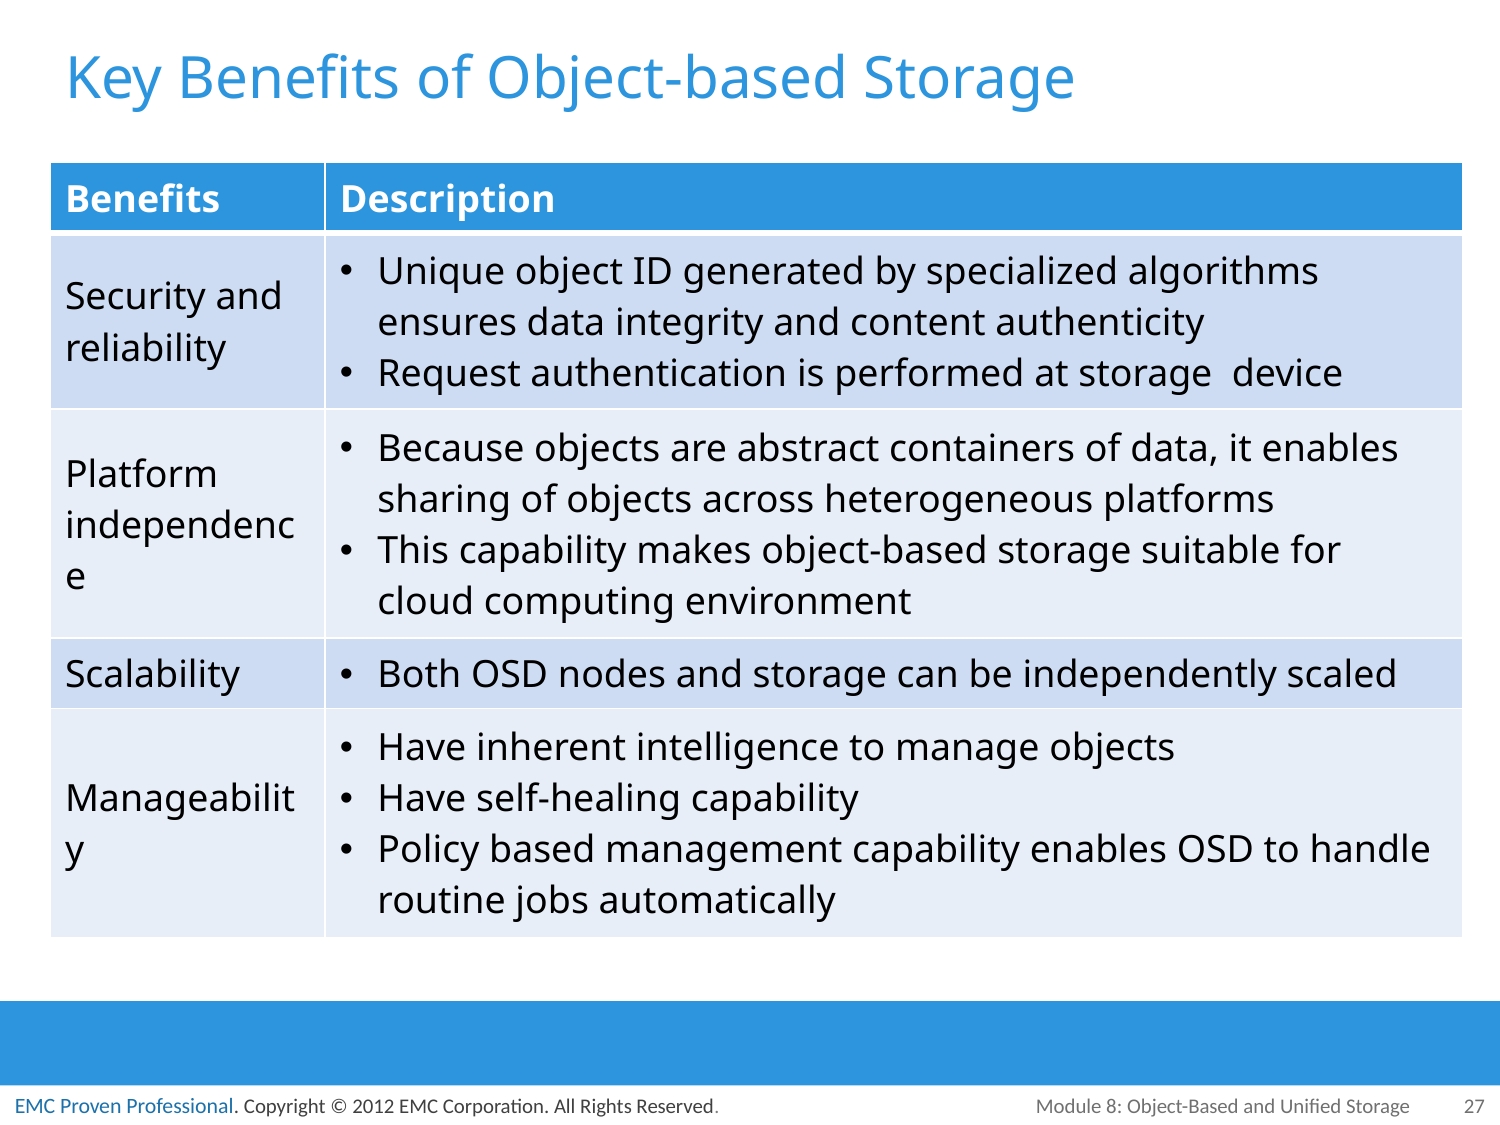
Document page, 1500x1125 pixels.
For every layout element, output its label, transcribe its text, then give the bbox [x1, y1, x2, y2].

table_cell Have inherent intelligence to manage objects Have self-healing capability Policy based management capability enables OSD to handle routine jobs automatically [326, 709, 1462, 937]
table_header Description [326, 163, 1462, 230]
footer Module 8: Object-Based and Unified Storage [737, 1087, 1425, 1125]
table_cell Both OSD nodes and storage can be independently scaled [326, 639, 1462, 708]
slide_number 27 [1425, 1087, 1500, 1125]
table_cell Scalability [51, 639, 324, 708]
table_cell Platform independence [51, 410, 324, 637]
table_cell Security and reliability [51, 236, 324, 408]
table_cell Because objects are abstract containers of data, it enables sharing of objects across heterogeneous platforms This capability makes object-based storage suitable for cloud computing environment [326, 410, 1462, 637]
title Key Benefits of Object-based Storage [49, 12, 1438, 138]
table_cell Unique object ID generated by specialized algorithms ensures data integrity and content authenticity Request authentication is performed at storage device [326, 236, 1462, 408]
table_header Benefits [51, 163, 324, 230]
table_cell Manageability [51, 709, 324, 937]
